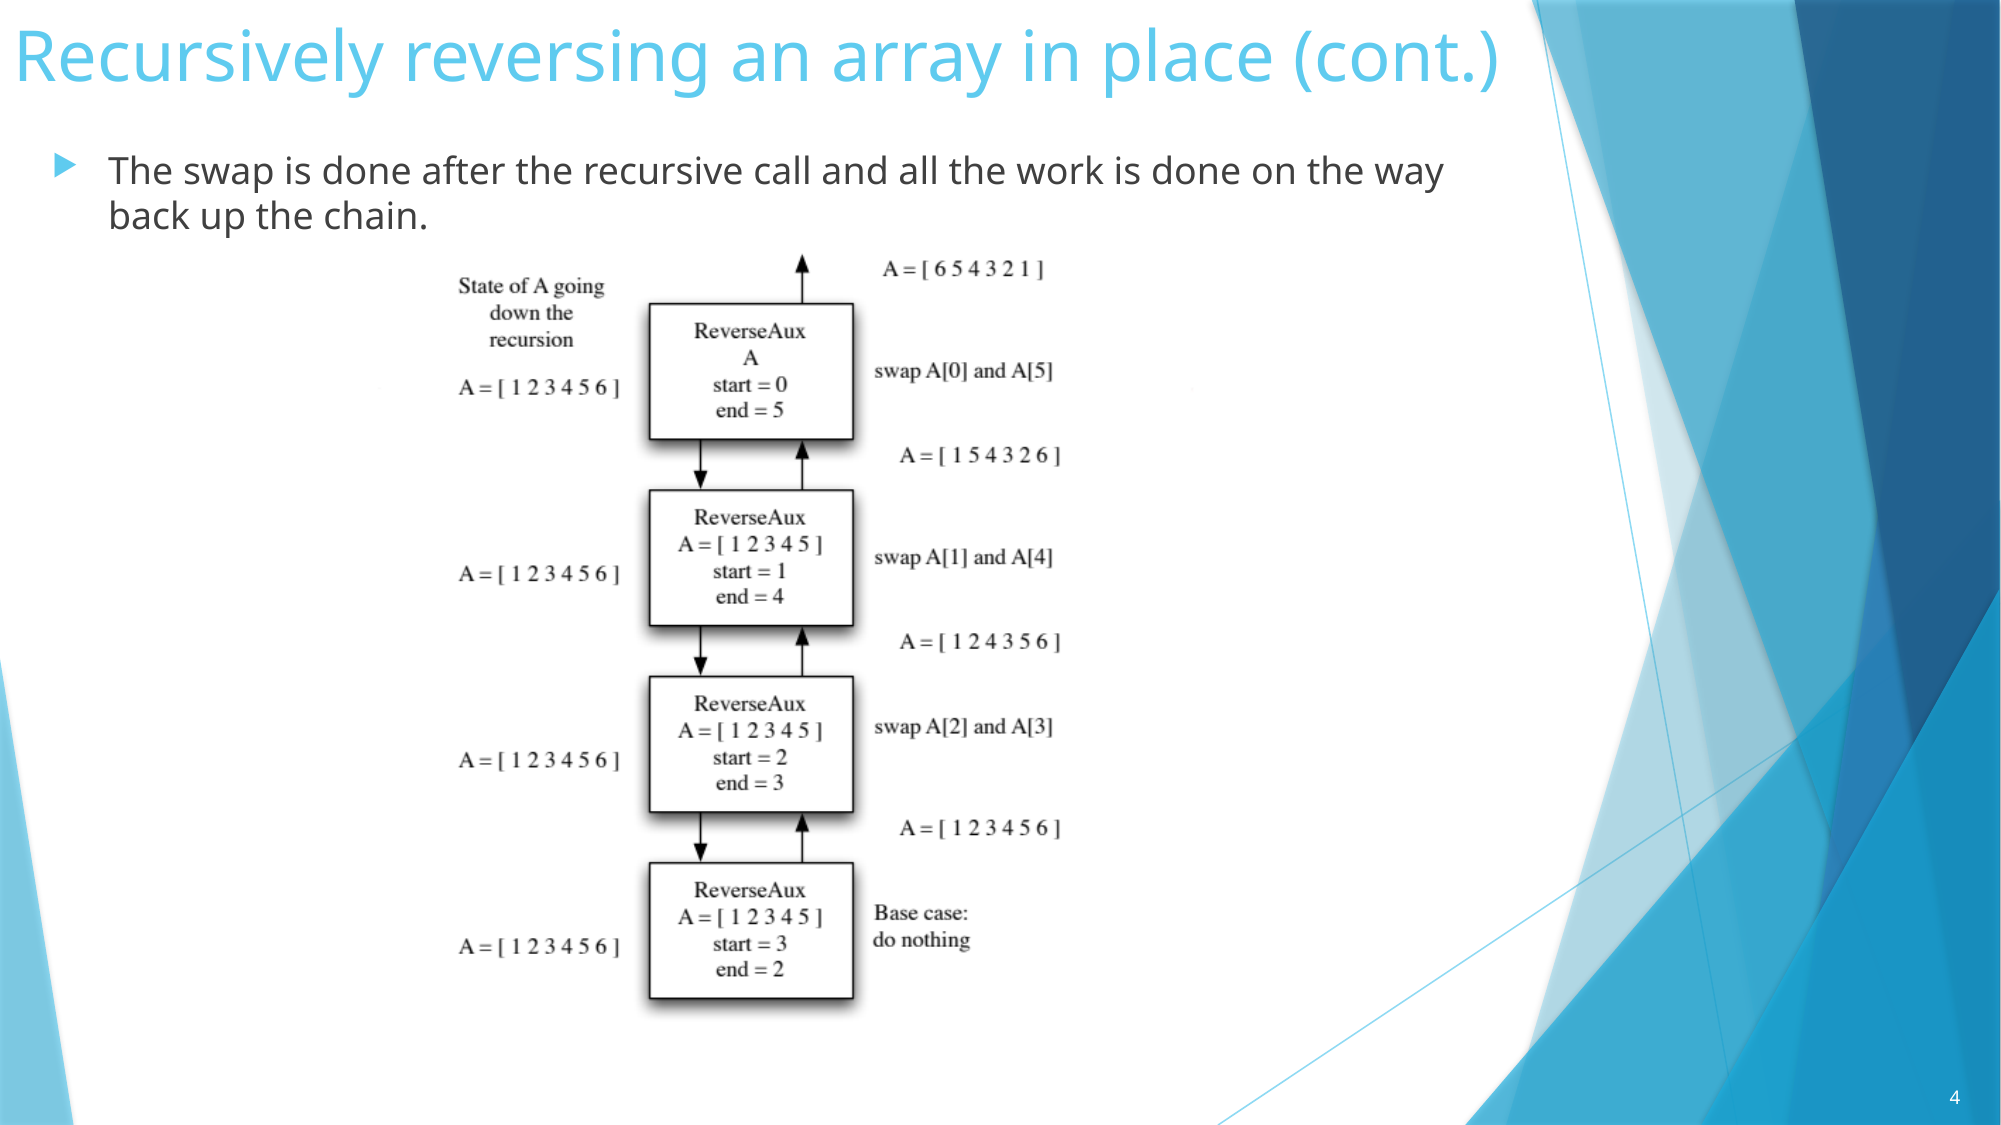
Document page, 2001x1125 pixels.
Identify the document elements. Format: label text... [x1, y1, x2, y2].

list The swap is done after the recursive call and all the work is done on the way back up the chain. [36, 139, 1531, 970]
slide_number 4 [1863, 1073, 1976, 1124]
title Recursively reversing an array in place (cont.) [0, 3, 1537, 125]
picture [373, 240, 1194, 1024]
